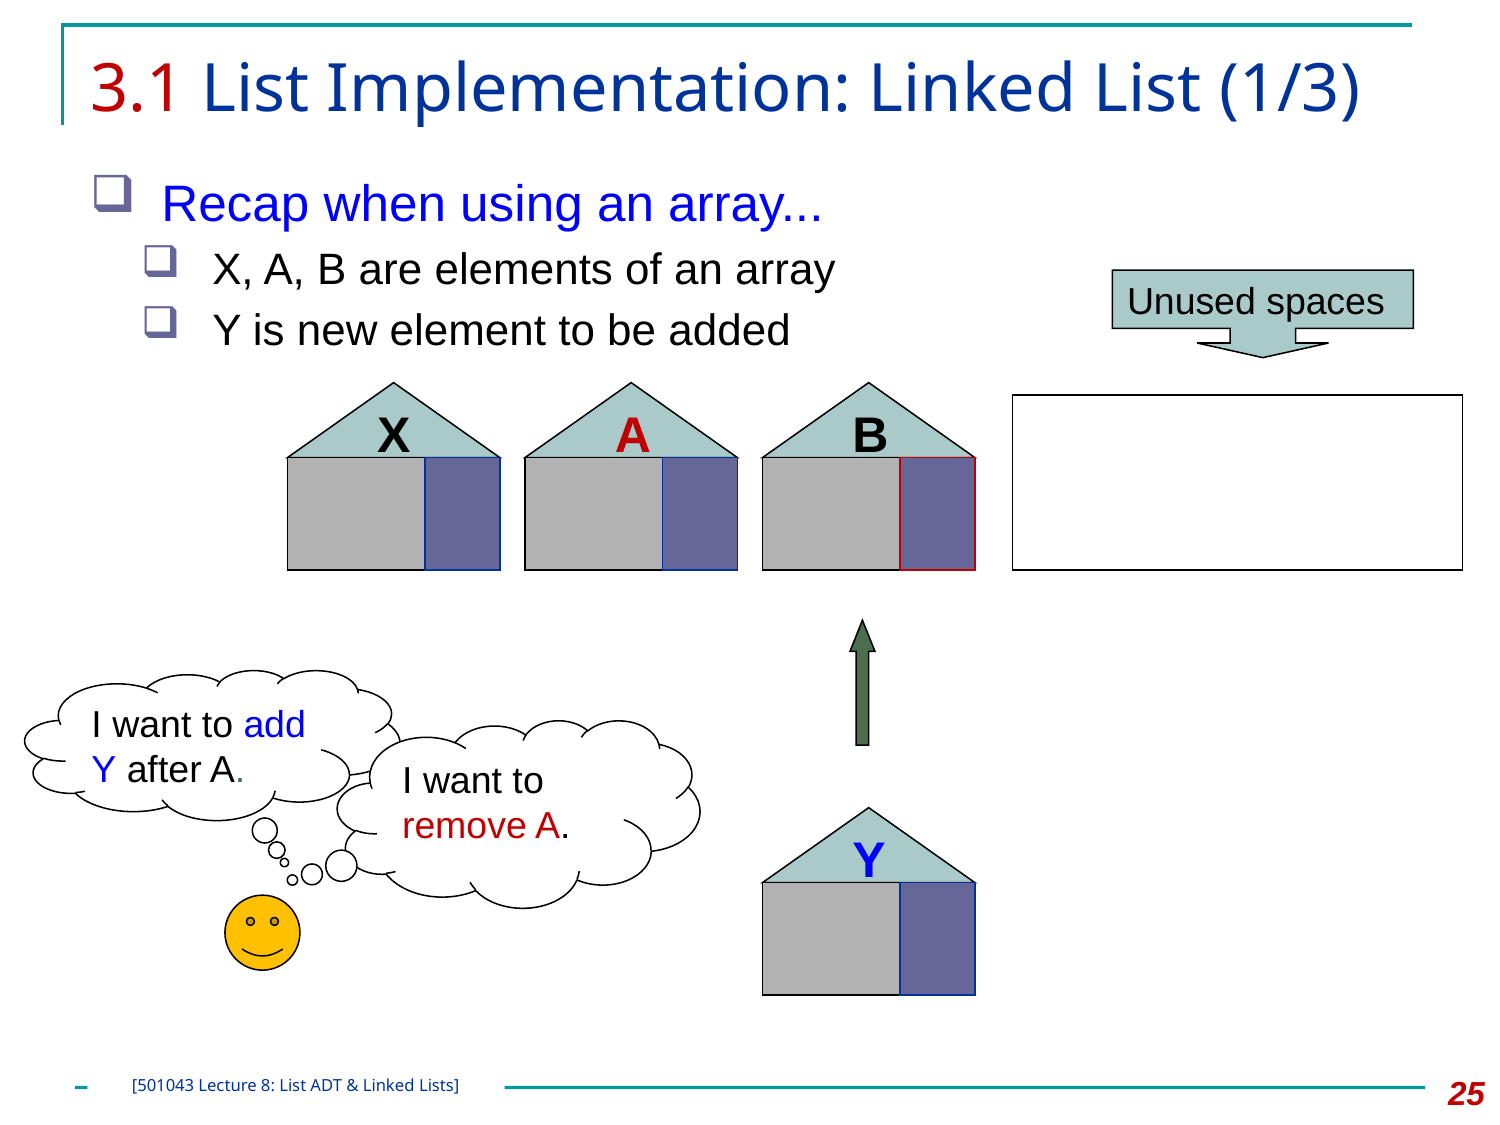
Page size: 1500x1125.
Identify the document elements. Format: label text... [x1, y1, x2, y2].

text_box [849, 620, 875, 746]
title 3.1 List Implementation: Linked List (1/3) [74, 37, 1426, 162]
text_box [1012, 395, 1463, 571]
text_box [224, 895, 300, 971]
text_box [501043 Lecture 8: List ADT & Linked Lists] [87, 1074, 505, 1105]
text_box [762, 382, 976, 571]
list Recap when using an array... X, A, B are elements of an array Y is new element to be added [74, 162, 1426, 363]
text_box I want to add Y after A. [252, 817, 289, 867]
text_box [762, 807, 976, 996]
text_box Unused spaces [1112, 270, 1414, 358]
text_box I want to add Y after A. [24, 670, 400, 821]
text_box I want to remove A. [325, 720, 701, 909]
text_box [524, 382, 738, 571]
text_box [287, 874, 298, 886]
text_box I want to remove A. [301, 863, 323, 885]
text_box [287, 382, 501, 571]
slide_number 25 [1400, 1065, 1500, 1125]
